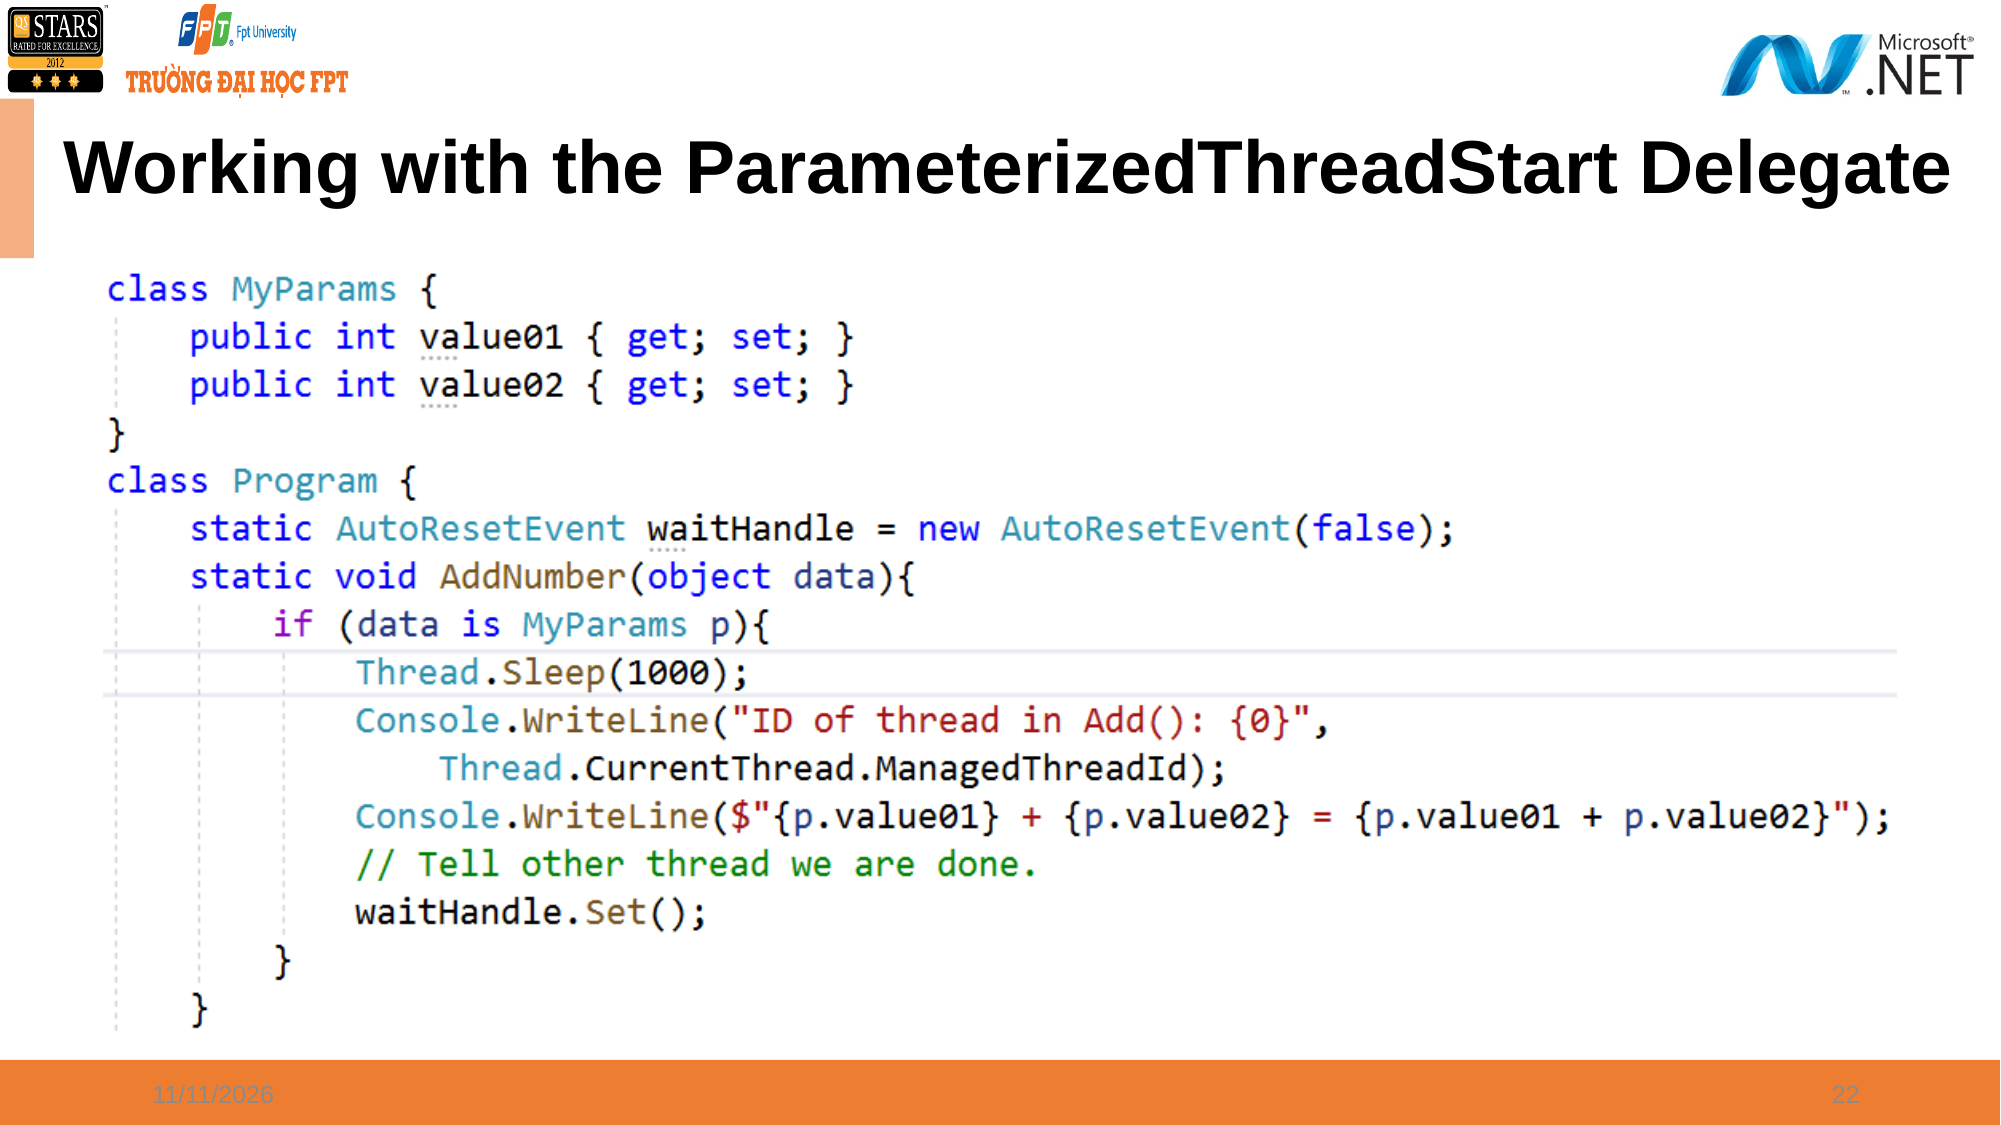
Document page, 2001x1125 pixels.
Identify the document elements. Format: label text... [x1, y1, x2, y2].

picture [1685, 0, 2001, 129]
title Working with the ParameterizedThreadStart Delegate [48, 107, 1989, 233]
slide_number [137, 1063, 588, 1123]
picture [103, 266, 1897, 1033]
slide_number 22 [1424, 1063, 1875, 1123]
